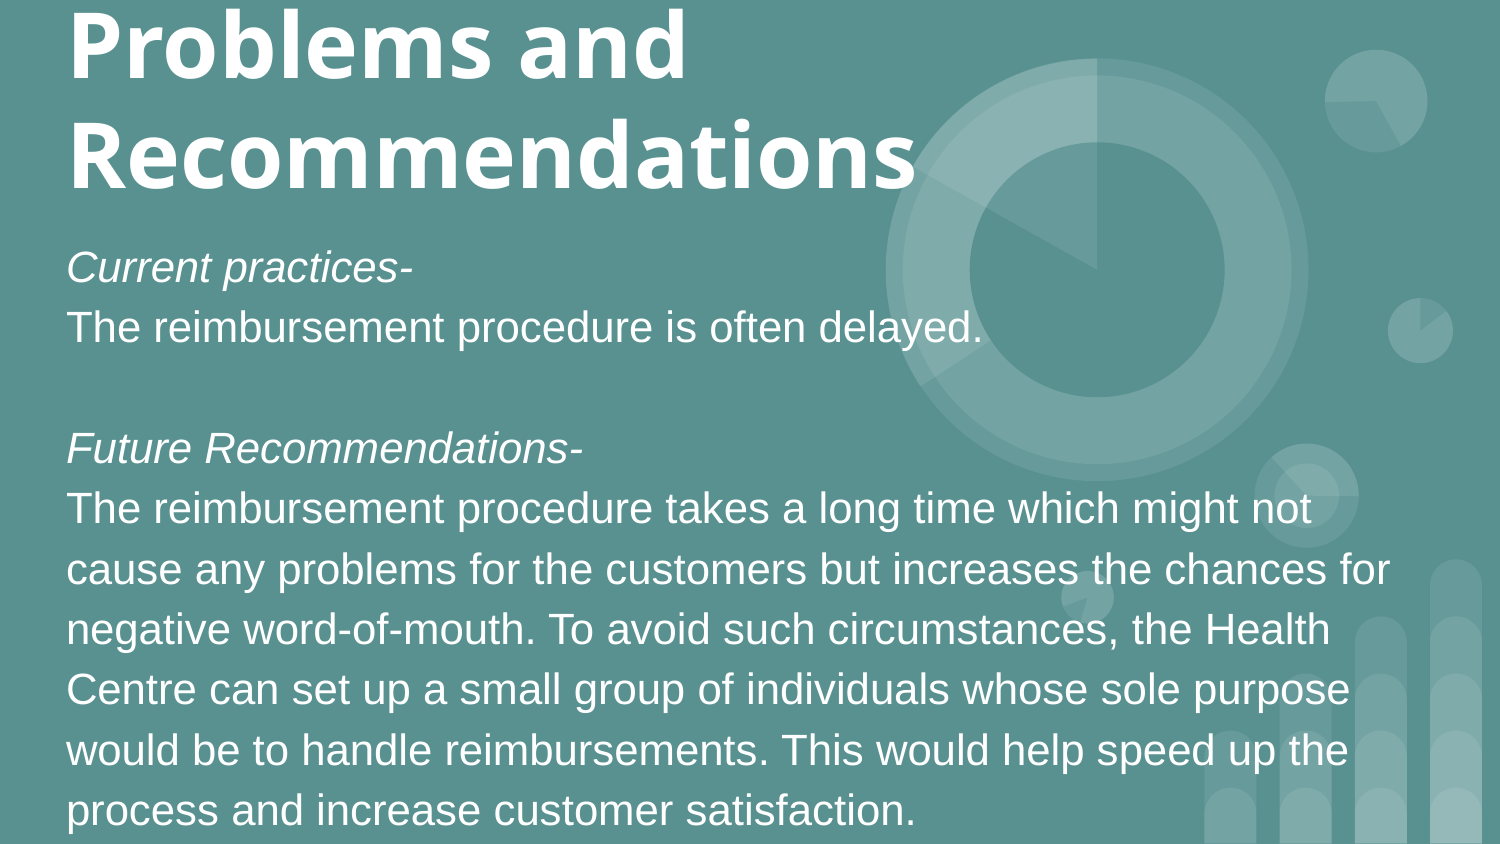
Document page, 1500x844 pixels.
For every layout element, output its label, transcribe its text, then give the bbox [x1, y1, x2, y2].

title Problems and Recommendations [51, 32, 1449, 163]
subtitle Current practices- The reimbursement procedure is often delayed. Future Recommendations- The reimbursement procedure takes a long time which might not cause any problems for the customers but increases the chances for negative word-of-mouth. To avoid such circumstances, the Health Centre can set up a small group of individuals whose sole purpose would be to handle reimbursements. This would help speed up the process and increase customer satisfaction. [51, 215, 1449, 844]
